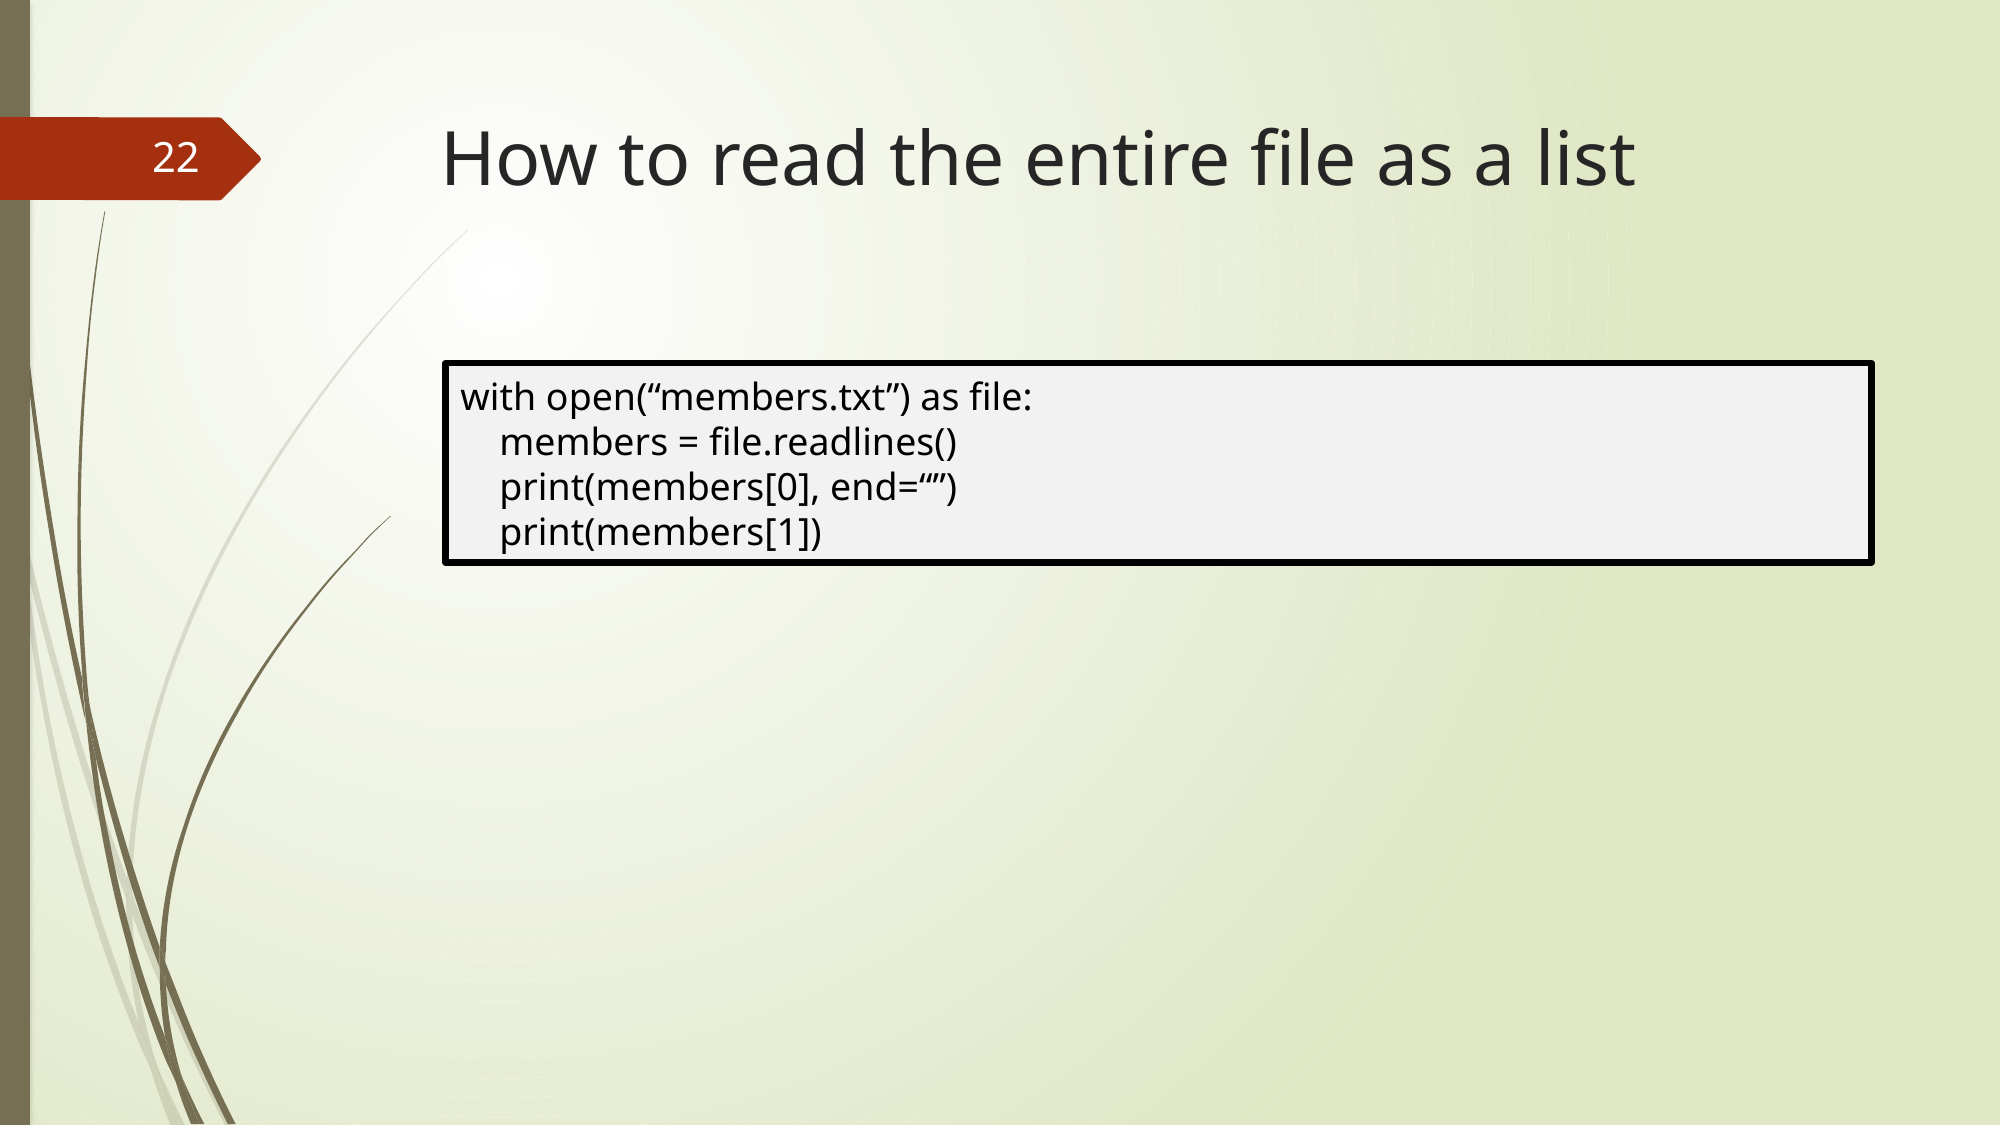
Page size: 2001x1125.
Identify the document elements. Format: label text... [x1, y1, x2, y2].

text_box with open(“members.txt”) as file: members = file.readlines() print(members[0], end=“”) print(members[1]) [444, 362, 1873, 564]
title How to read the entire file as a list [425, 102, 1888, 313]
slide_number 22 [87, 129, 216, 190]
